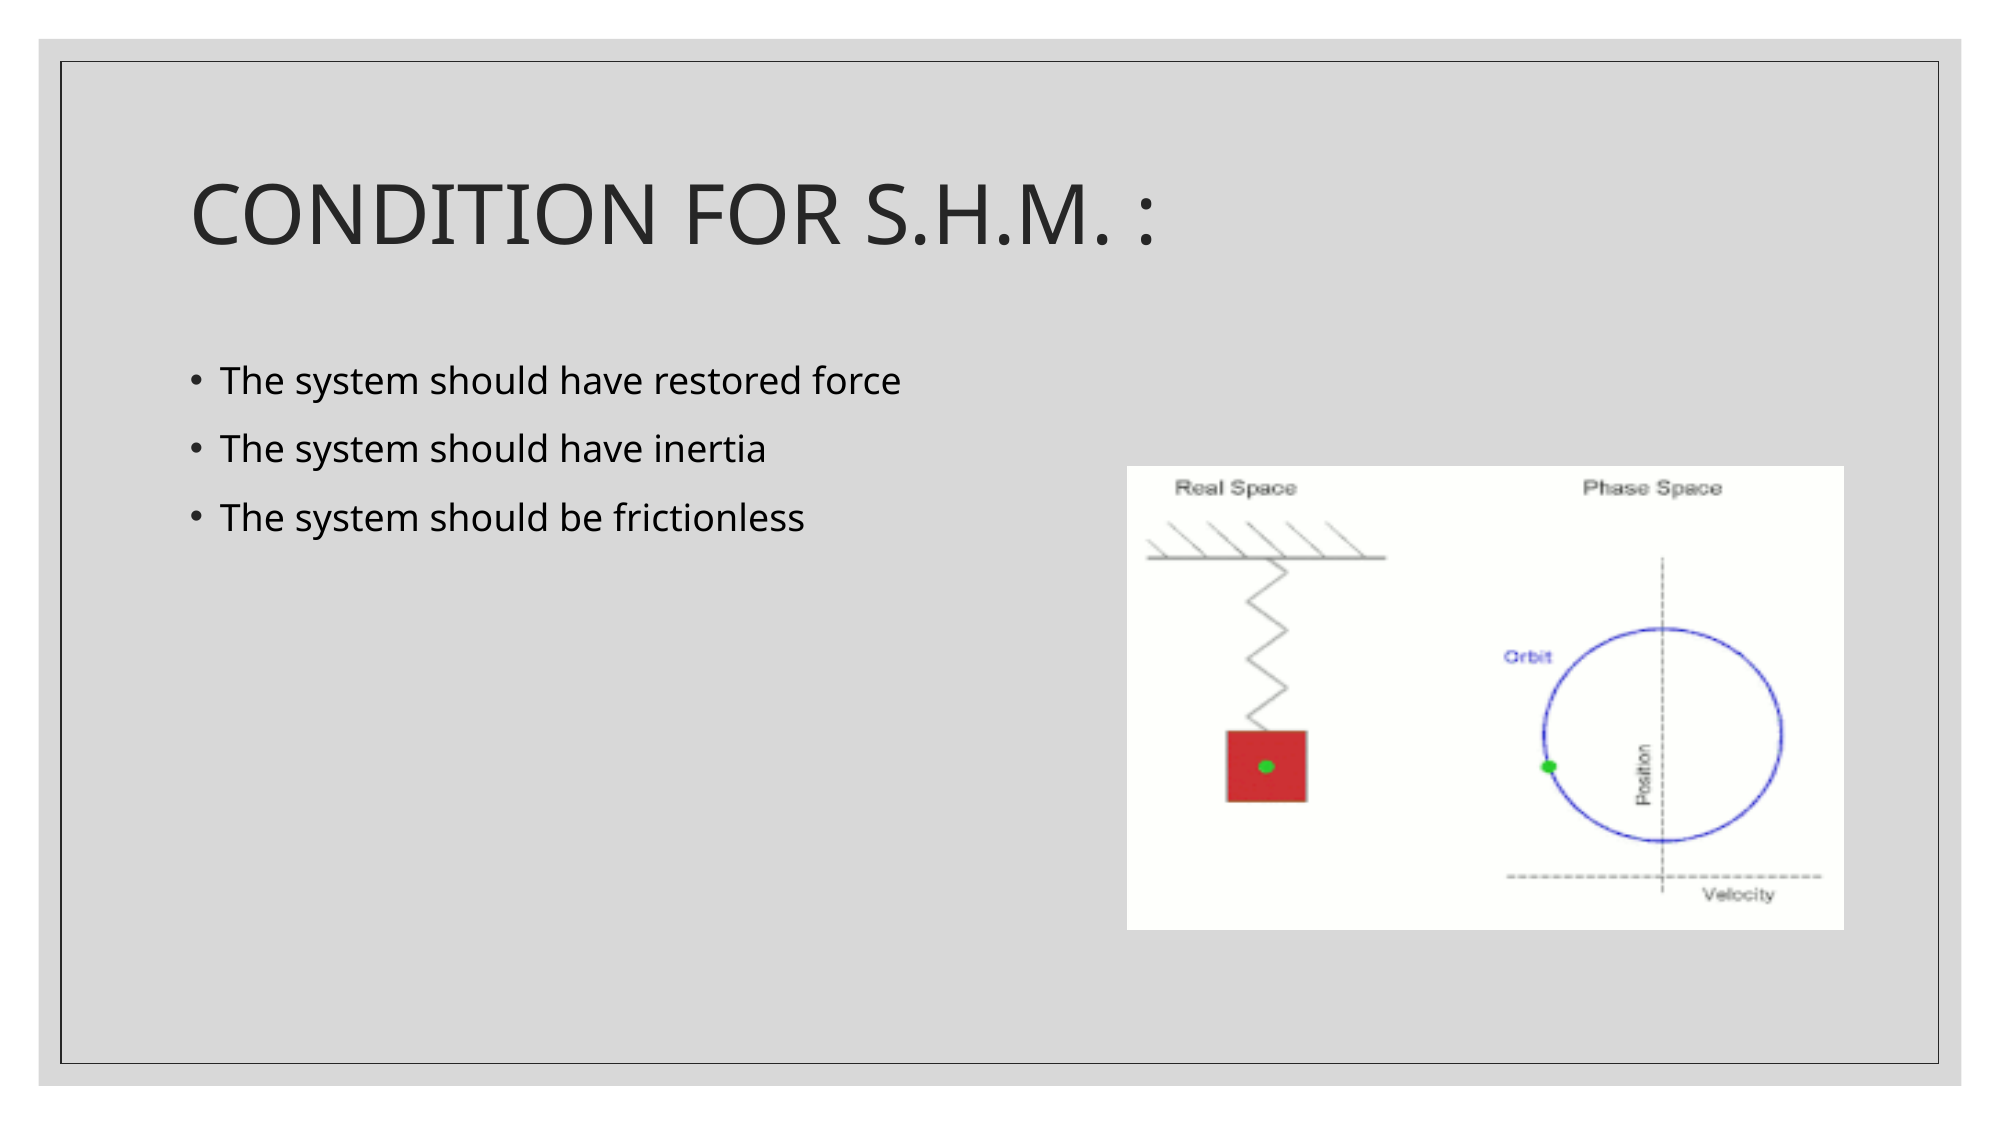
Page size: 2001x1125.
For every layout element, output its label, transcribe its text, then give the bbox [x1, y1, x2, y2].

list The system should have restored force The system should have inertia The system should be frictionless [174, 345, 940, 960]
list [1127, 465, 1844, 930]
title CONDITION FOR S.H.M. : [174, 105, 1825, 331]
